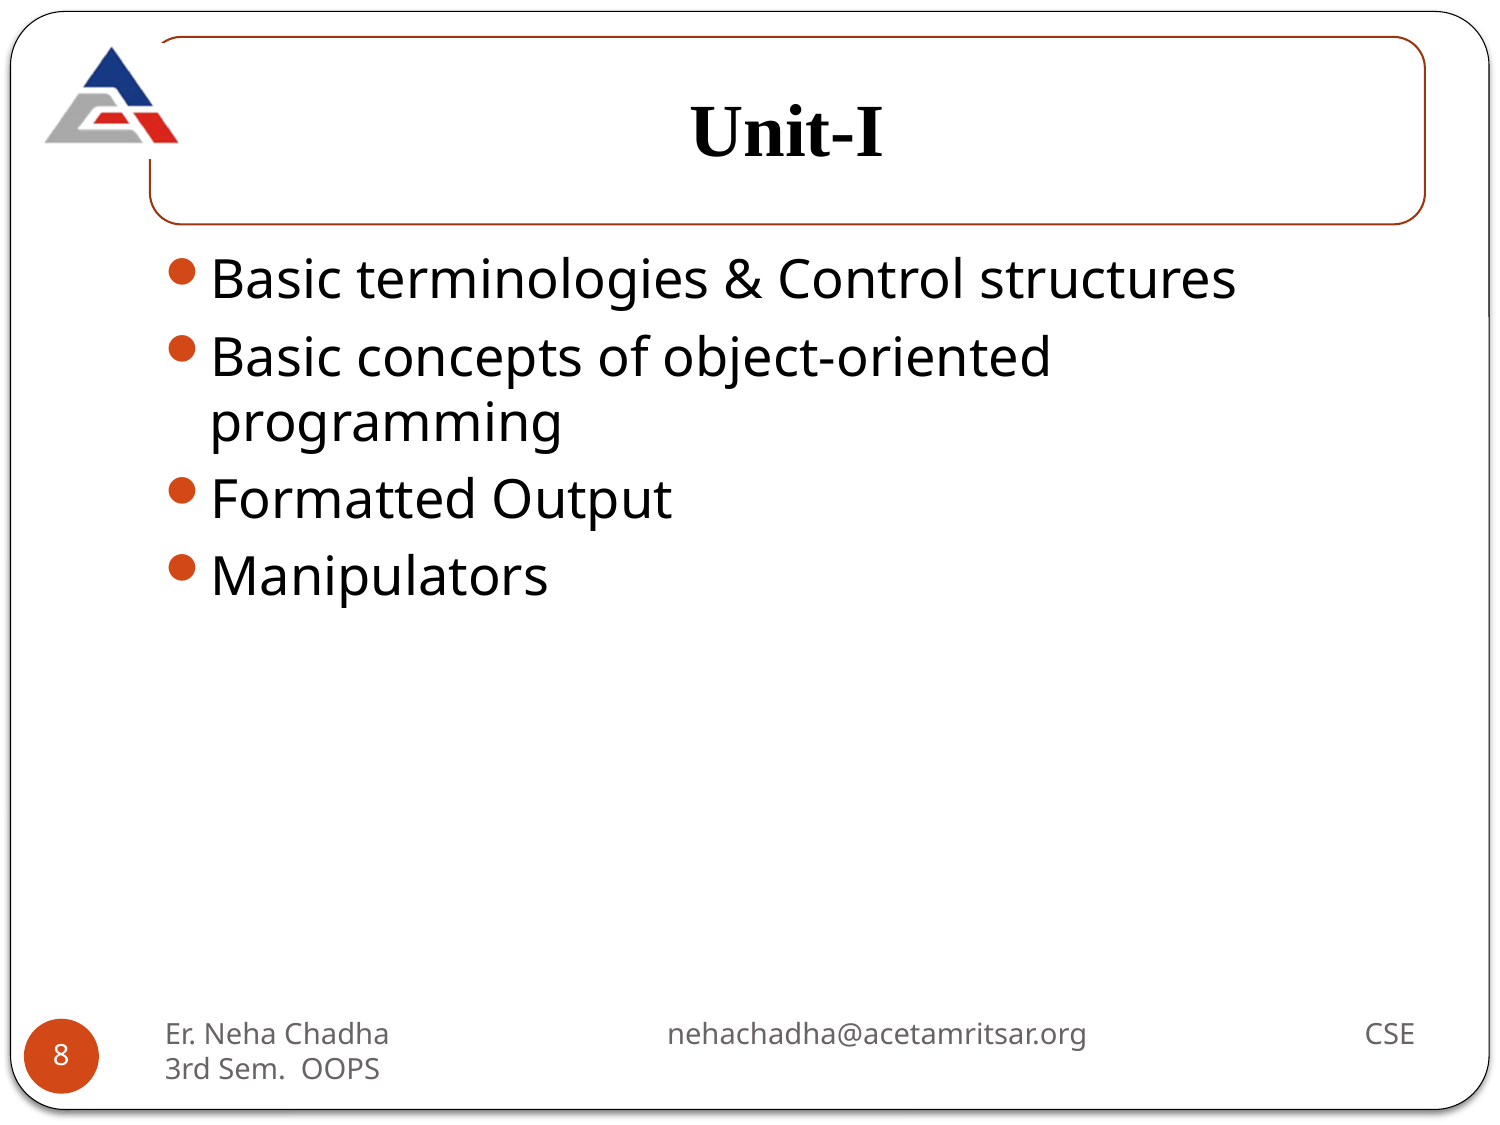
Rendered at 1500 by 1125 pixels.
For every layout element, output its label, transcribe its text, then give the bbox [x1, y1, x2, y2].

list Basic terminologies & Control structures Basic concepts of object-oriented programming Formatted Output Manipulators [150, 237, 1425, 988]
slide_number 8 [23, 1018, 99, 1094]
text_box Unit-I [148, 35, 1426, 226]
footer Er. Neha Chadha nehachadha@acetamritsar.org CSE 3rd Sem. OOPS [150, 1012, 1450, 1088]
picture [40, 43, 180, 159]
